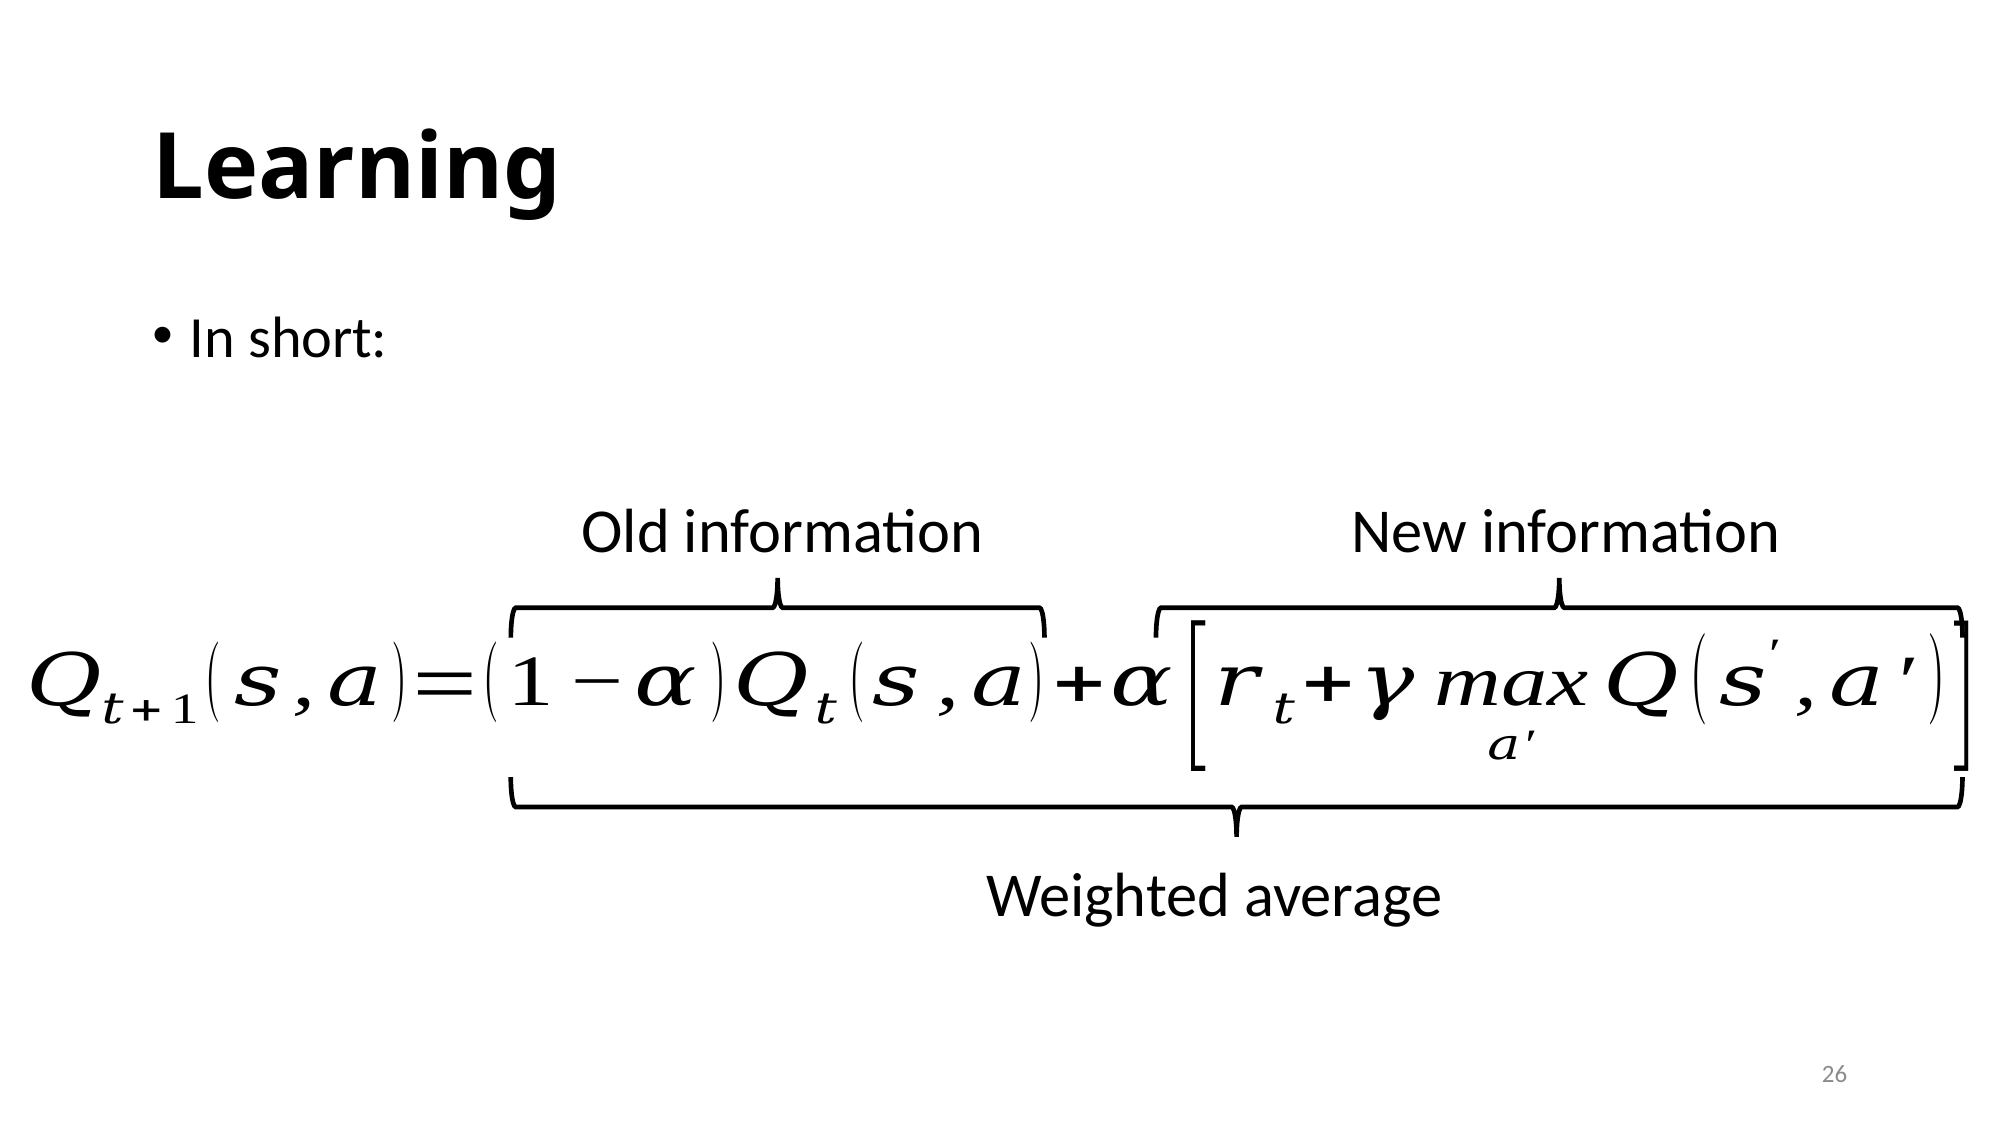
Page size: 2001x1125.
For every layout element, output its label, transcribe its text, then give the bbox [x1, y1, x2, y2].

text_box Old information [566, 482, 1012, 572]
slide_number 26 [1412, 1042, 1863, 1103]
text_box [510, 777, 1963, 837]
list In short: [137, 299, 1863, 1014]
text_box [510, 577, 1045, 638]
text_box New information [1336, 482, 1803, 572]
text_box Weighted average [971, 846, 1463, 937]
text_box [1155, 577, 1964, 638]
title Learning [137, 59, 1863, 278]
